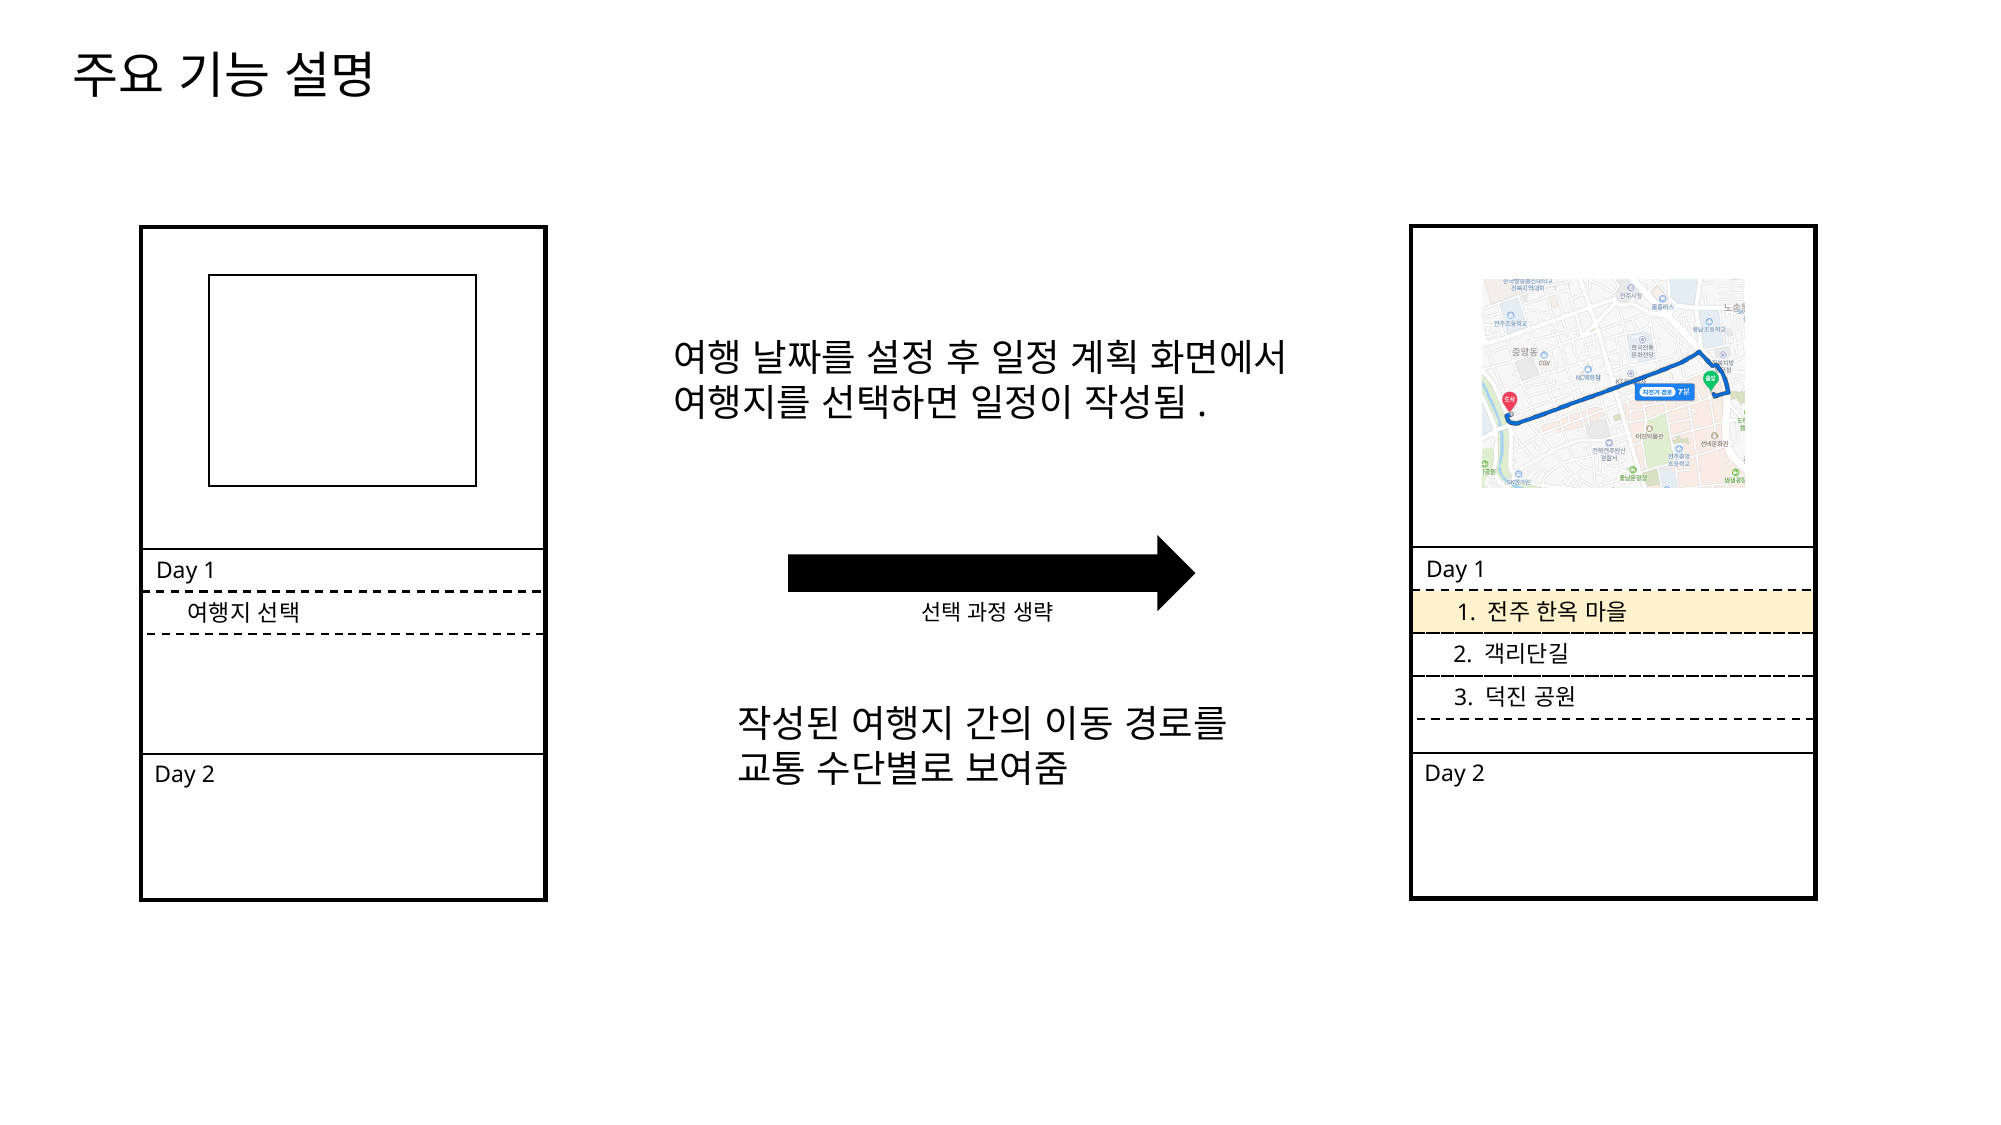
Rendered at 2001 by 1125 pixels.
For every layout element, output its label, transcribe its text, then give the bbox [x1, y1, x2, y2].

text_box [788, 535, 1196, 612]
text_box [1410, 546, 1817, 752]
text_box 주요 기능 설명 [57, 36, 392, 111]
text_box Day 1 [1411, 547, 1502, 590]
picture [1482, 279, 1745, 488]
text_box [140, 753, 547, 902]
text_box 작성된 여행지 간의 이동 경로를 교통 수단별로 보여줌 [722, 692, 1254, 798]
text_box [140, 548, 547, 753]
text_box 3. 덕진 공원 [1439, 674, 1592, 717]
text_box 여행 날짜를 설정 후 일정 계획 화면에서 여행지를 선택하면 일정이 작성됨. [658, 326, 1315, 432]
text_box [208, 274, 477, 487]
text_box Day 2 [139, 752, 231, 795]
text_box 2. 객리단길 [1438, 632, 1585, 675]
text_box [140, 226, 547, 548]
text_box Day 2 [1409, 751, 1501, 794]
text_box [1410, 752, 1817, 901]
text_box 여행지 선택 [172, 591, 316, 634]
text_box Day 1 [141, 548, 232, 591]
text_box [1410, 225, 1817, 546]
text_box 선택 과정 생략 [907, 591, 1069, 633]
text_box 1. 전주 한옥 마을 [1442, 590, 1644, 633]
